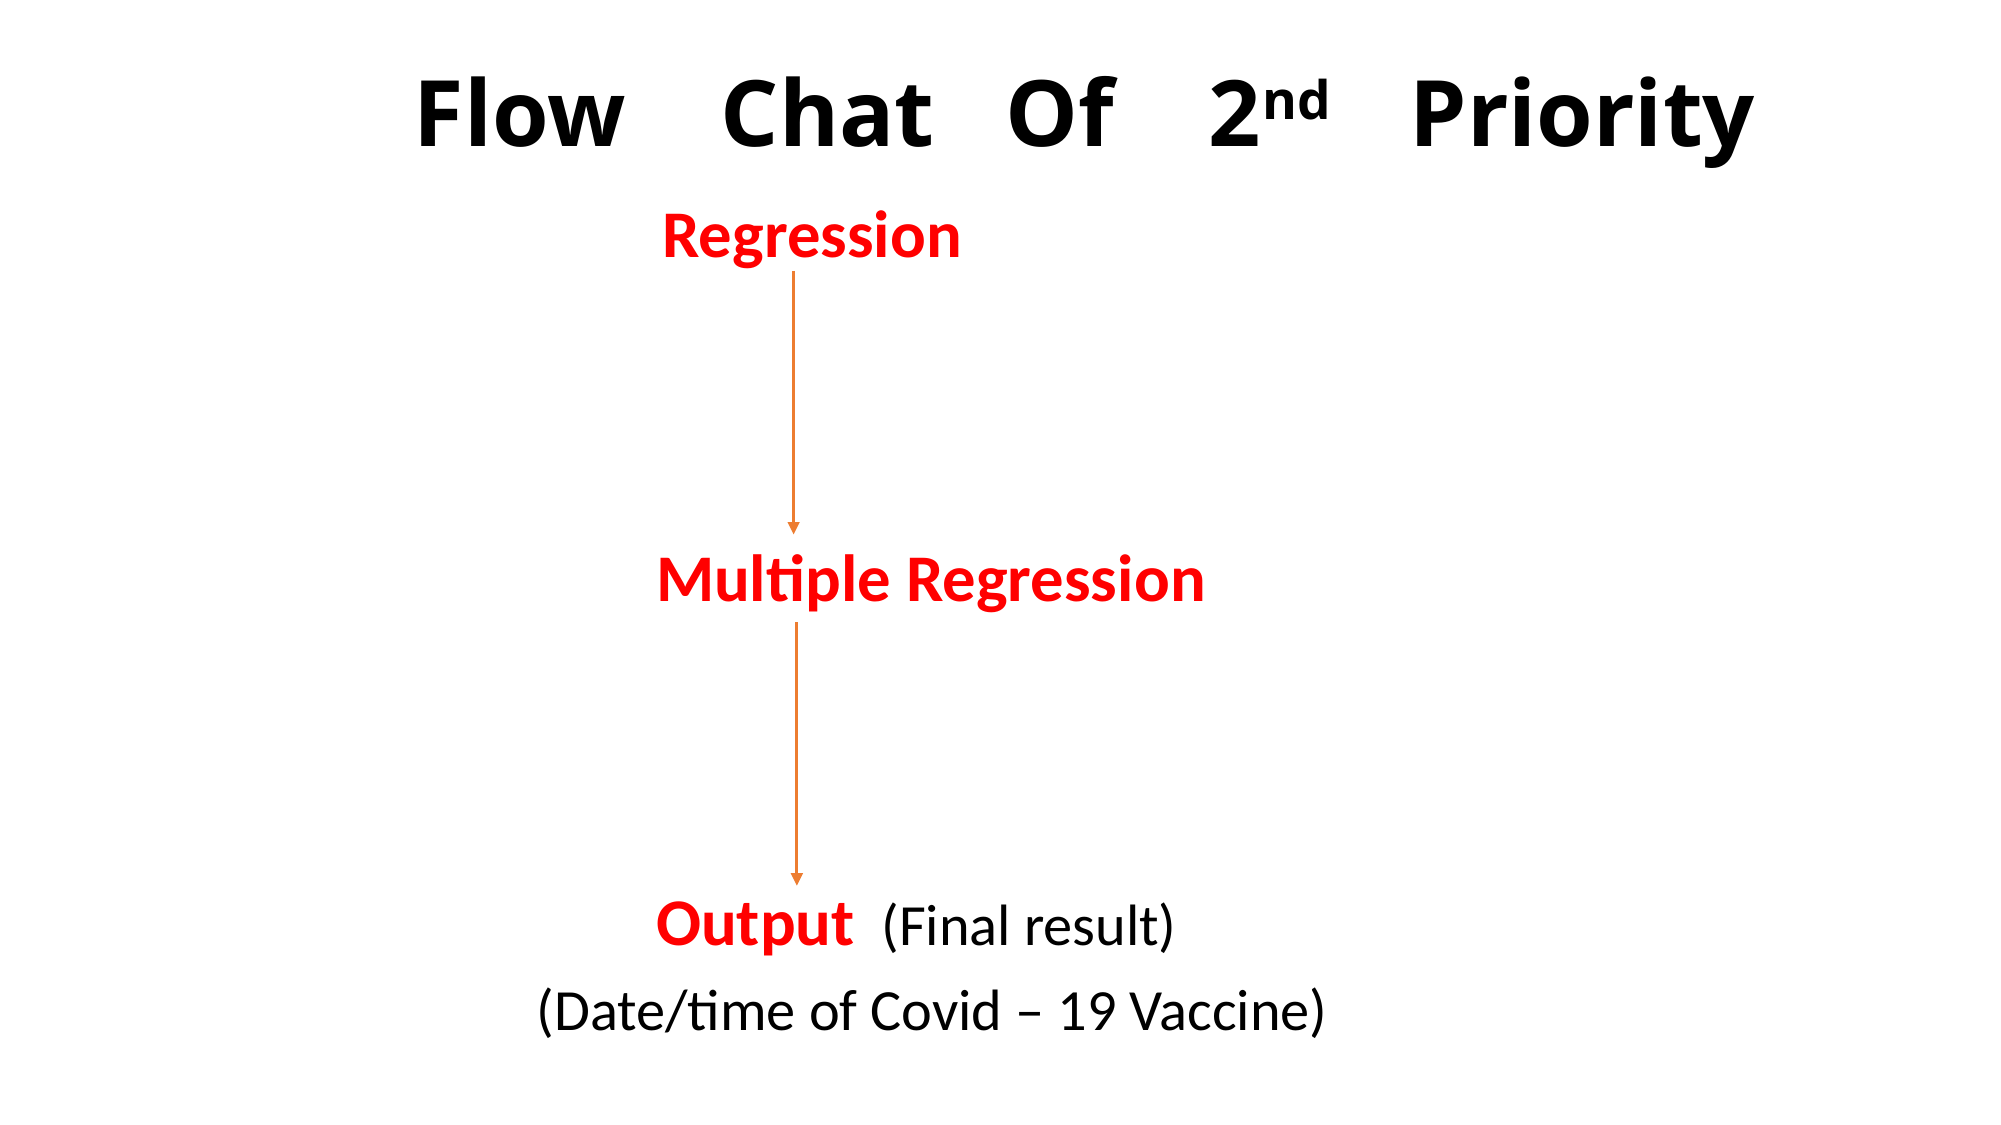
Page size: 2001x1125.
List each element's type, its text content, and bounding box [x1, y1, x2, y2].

title Flow Chat Of 2nd Priority [90, 14, 1863, 220]
list Regression Multiple Regression Output (Final result) (Date/time of Covid – 19 Vaccine) [137, 192, 1863, 1111]
